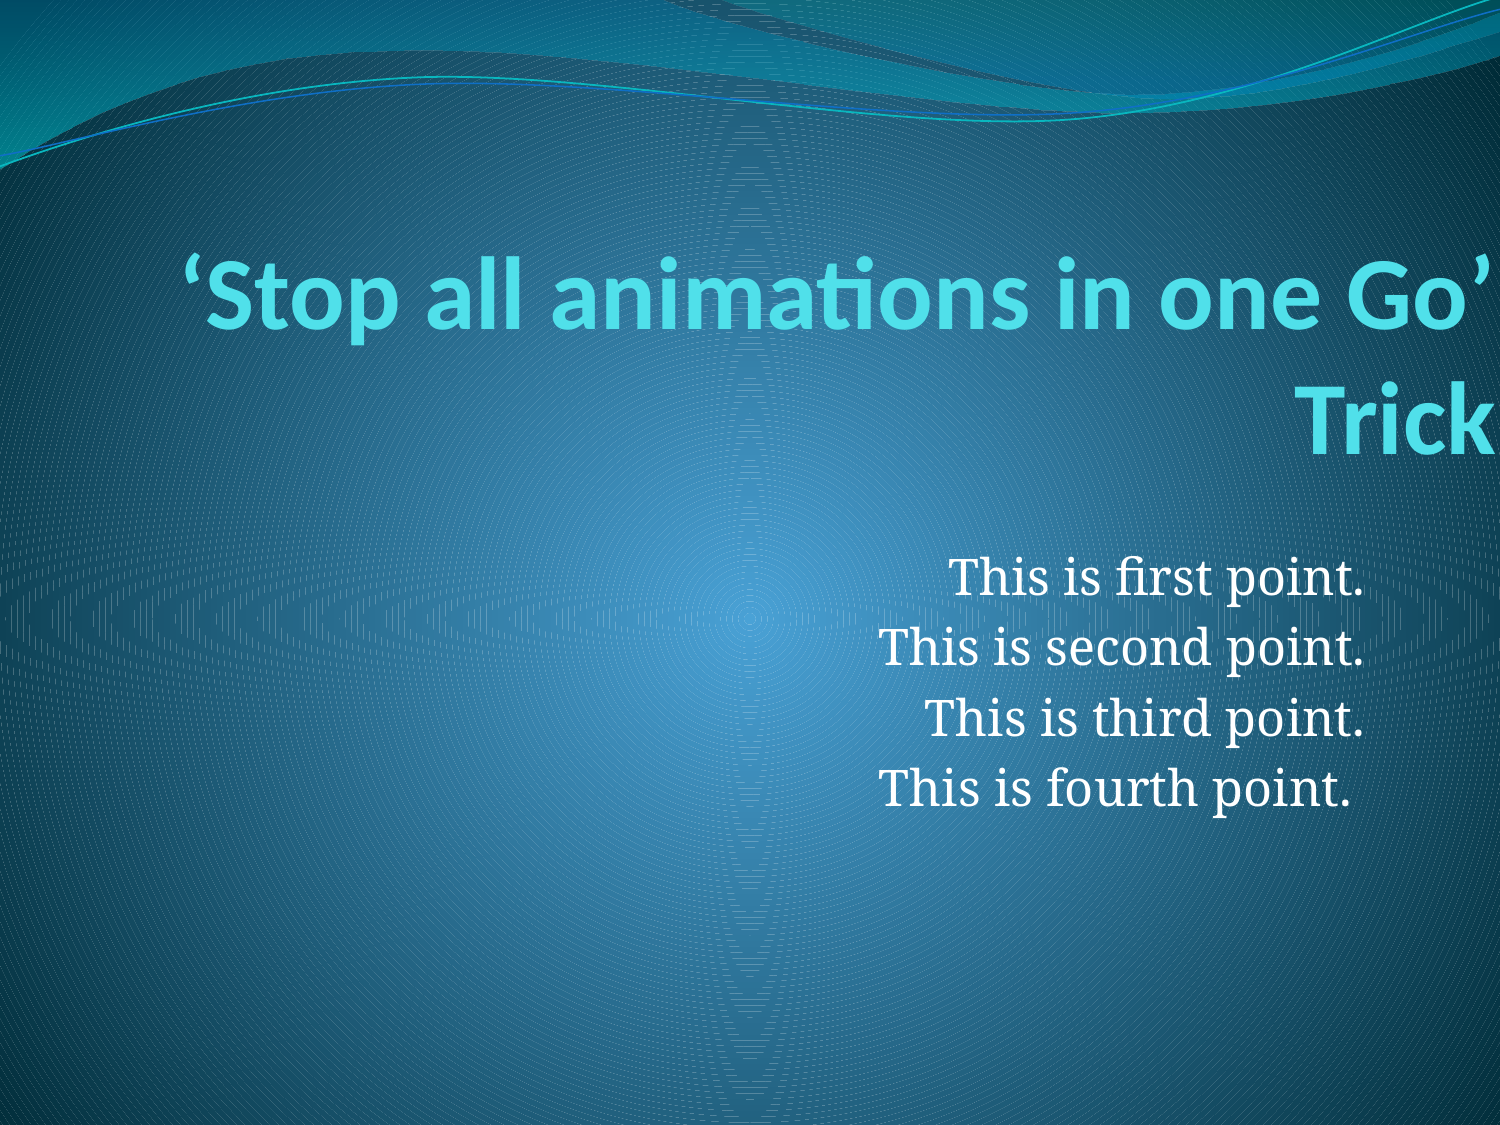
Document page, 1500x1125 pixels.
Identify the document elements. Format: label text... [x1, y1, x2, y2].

title ‘Stop all animations in one Go’ Trick [0, 224, 1500, 475]
subtitle This is first point. This is second point. This is third point. This is fourth point. [87, 537, 1376, 825]
